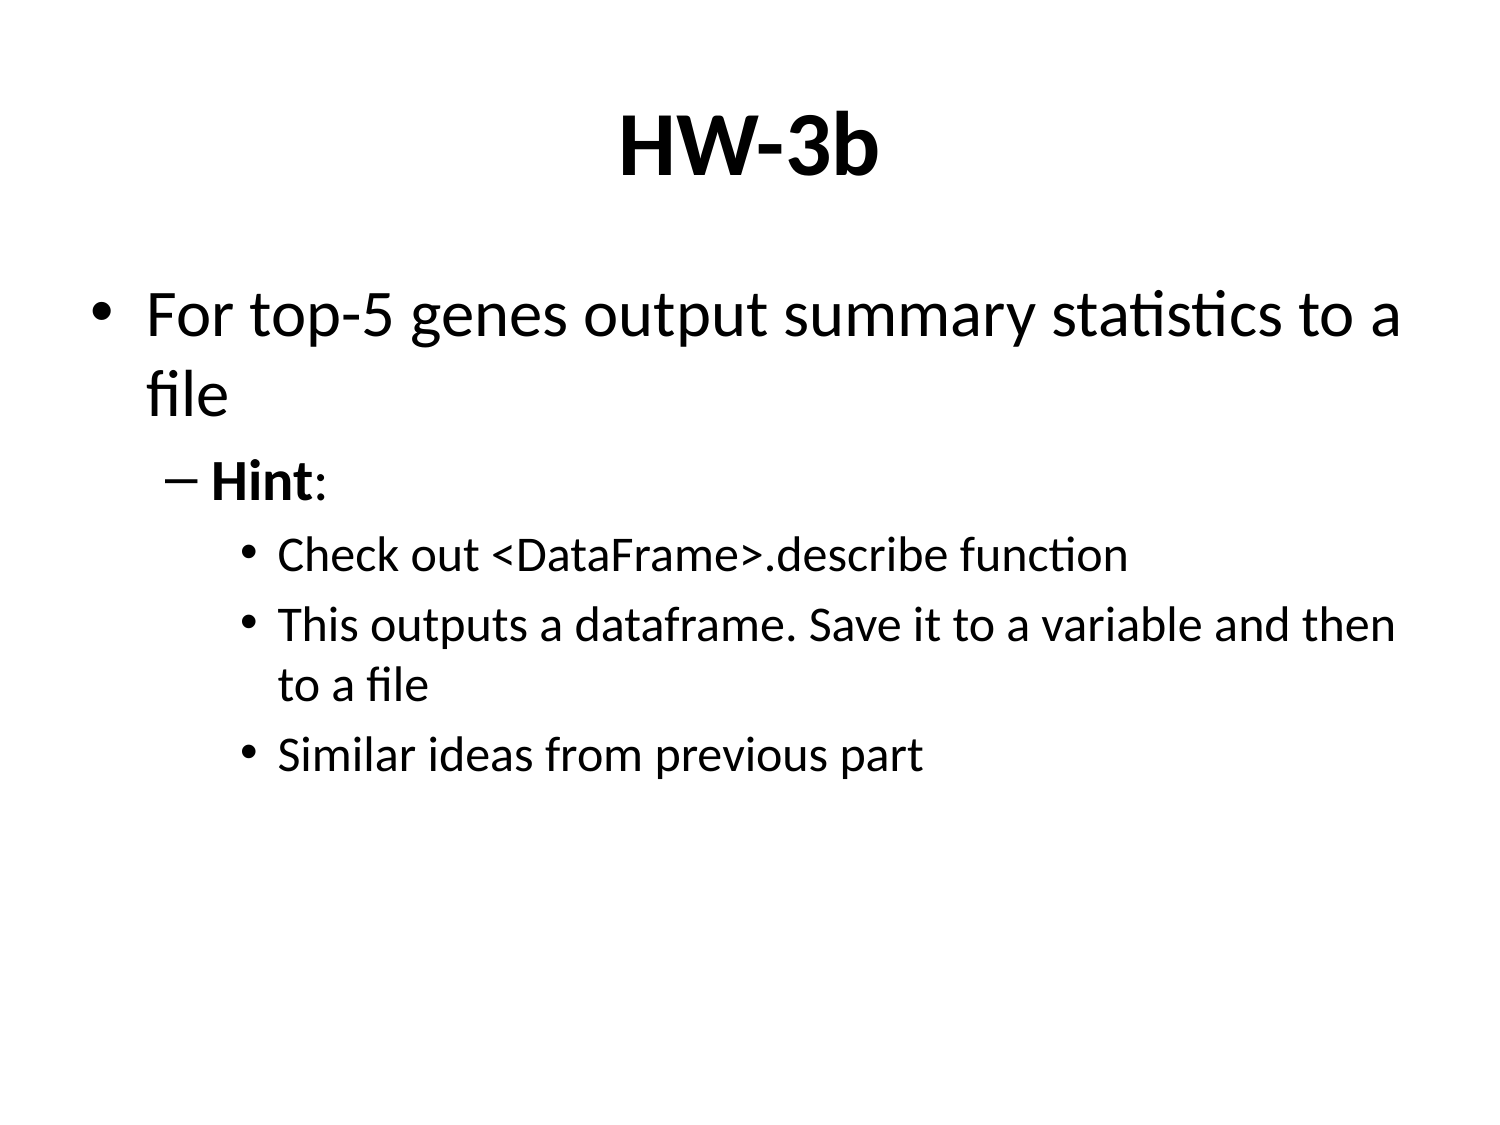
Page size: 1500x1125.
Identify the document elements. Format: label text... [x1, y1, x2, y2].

list For top-5 genes output summary statistics to a file Hint: Check out <DataFrame>.describe function This outputs a dataframe. Save it to a variable and then to a file Similar ideas from previous part [75, 262, 1425, 1005]
title HW-3b [75, 45, 1425, 233]
